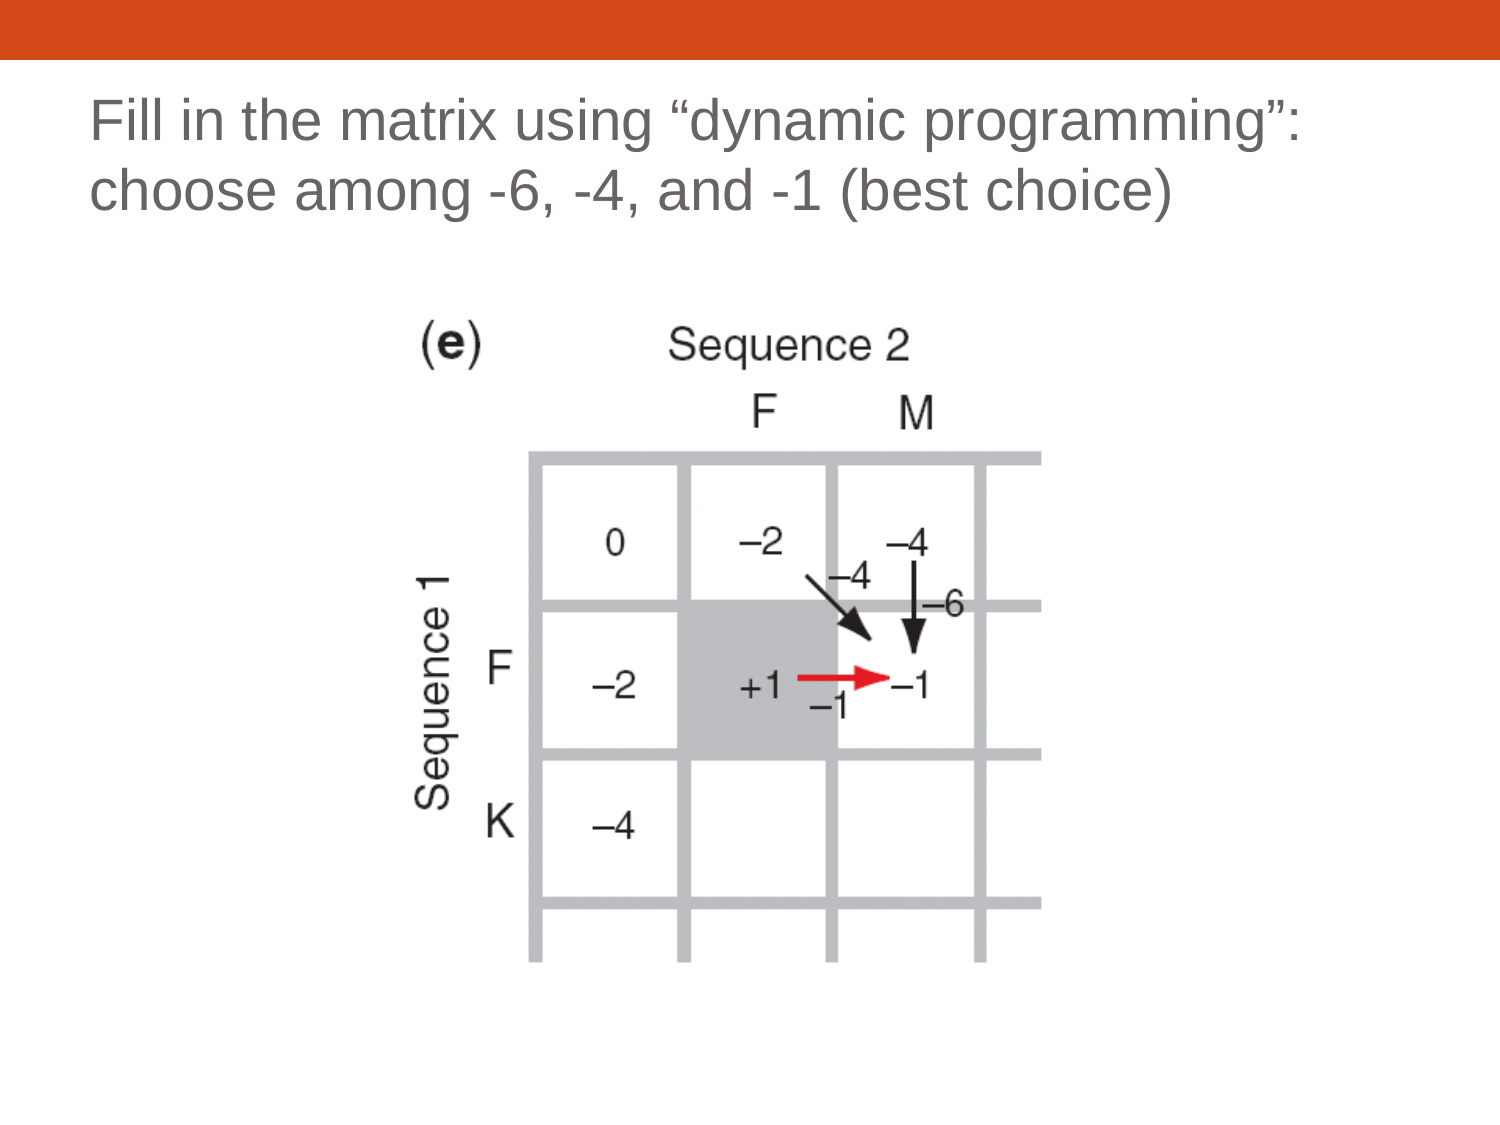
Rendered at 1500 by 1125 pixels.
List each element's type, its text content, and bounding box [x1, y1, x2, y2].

picture [399, 299, 1076, 1001]
text_box Fill in the matrix using “dynamic programming”: choose among -6, -4, and -1 (best choice) [74, 74, 1438, 230]
